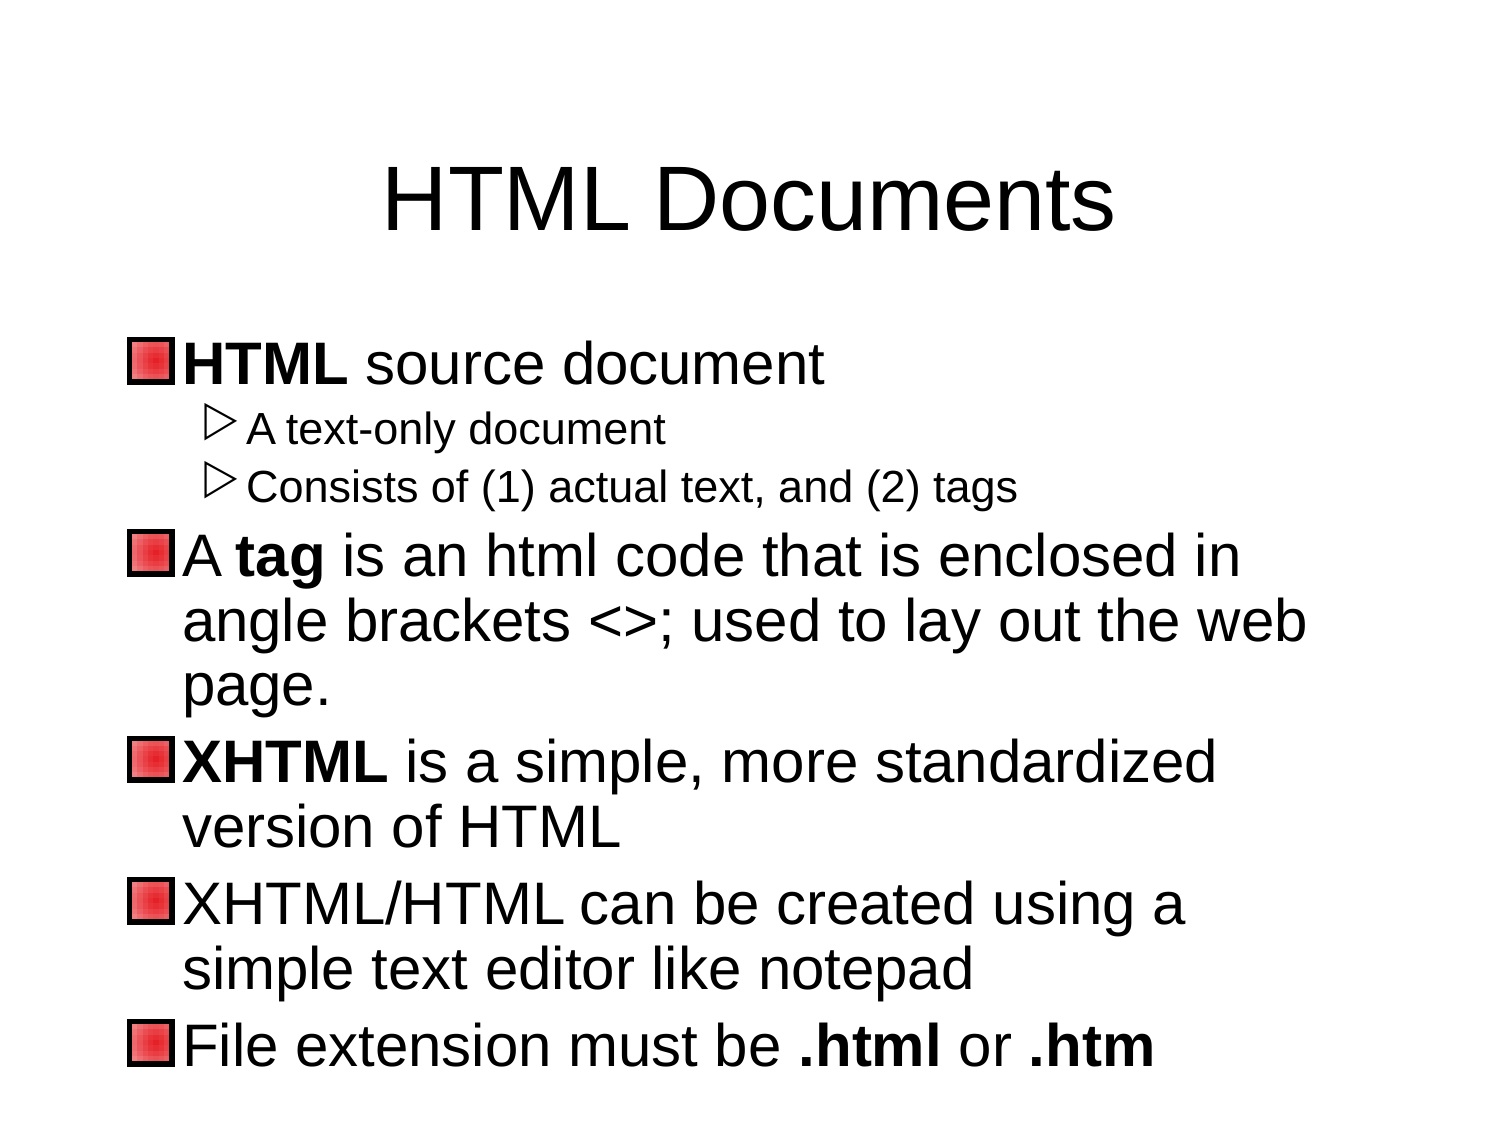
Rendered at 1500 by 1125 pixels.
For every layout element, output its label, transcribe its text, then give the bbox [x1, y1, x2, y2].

picture [127, 877, 175, 925]
picture [127, 529, 175, 577]
picture [127, 736, 175, 783]
title HTML Documents [112, 99, 1388, 288]
picture [127, 337, 175, 385]
list HTML source document A text-only document Consists of (1) actual text, and (2) tags A tag is an html code that is enclosed in angle brackets <>; used to lay out the web page. XHTML is a simple, more standardized version of HTML XHTML/HTML can be created using a simple text editor like notepad File extension must be .html or .htm [112, 324, 1388, 1088]
picture [127, 1019, 175, 1067]
